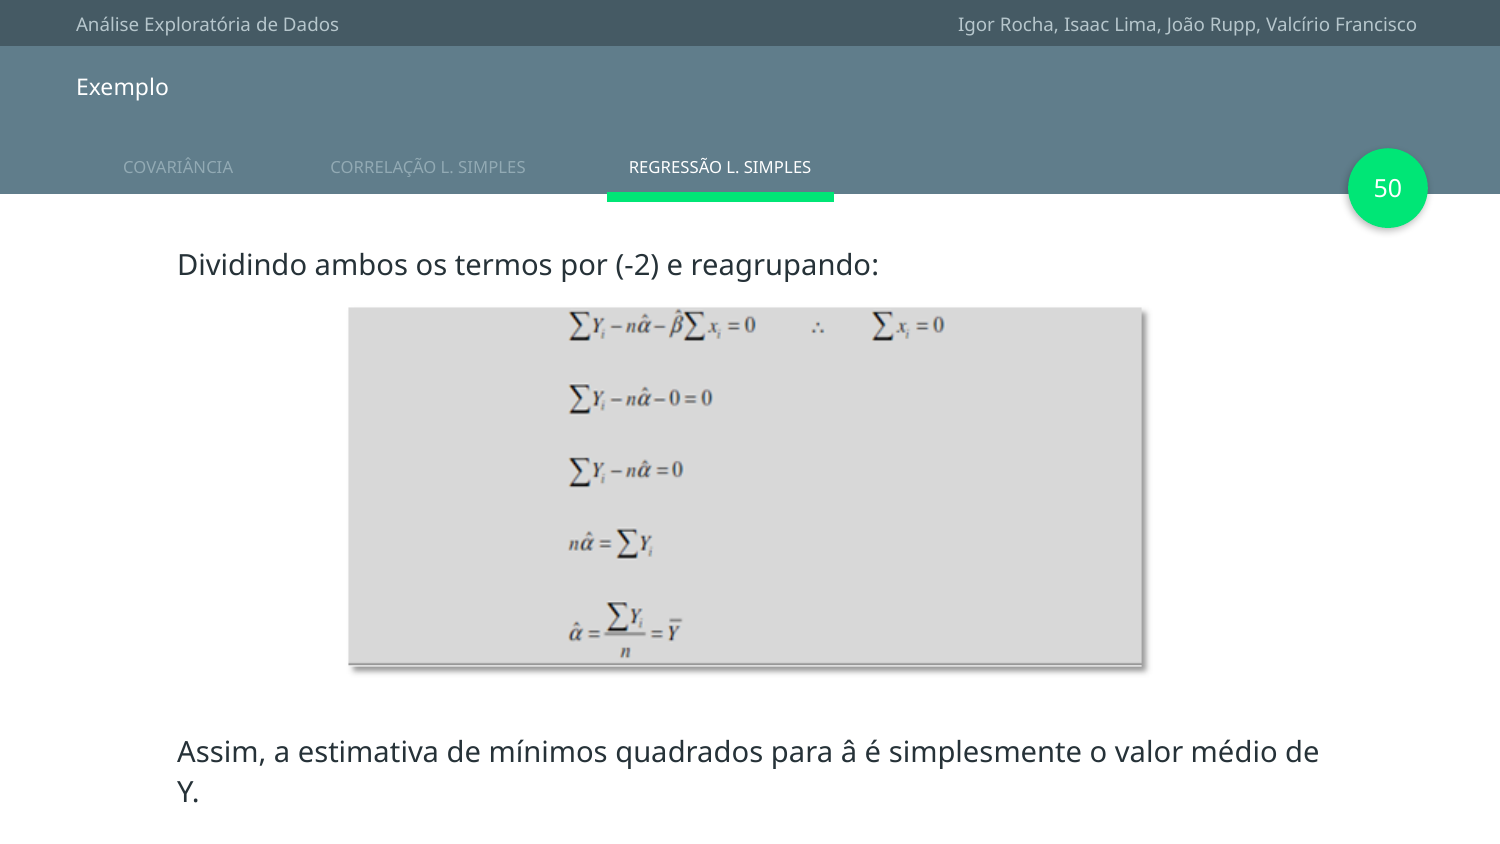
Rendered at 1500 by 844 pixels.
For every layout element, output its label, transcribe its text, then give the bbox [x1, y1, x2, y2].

picture [344, 303, 1156, 681]
title Exemplo [64, 70, 1447, 124]
text_box Assim, a estimativa de mínimos quadrados para â é simplesmente o valor médio de Y. [162, 712, 1344, 823]
text_box Dividindo ambos os termos por (-2) e reagrupando: [162, 226, 1344, 297]
slide_number ‹#› [1343, 151, 1433, 227]
